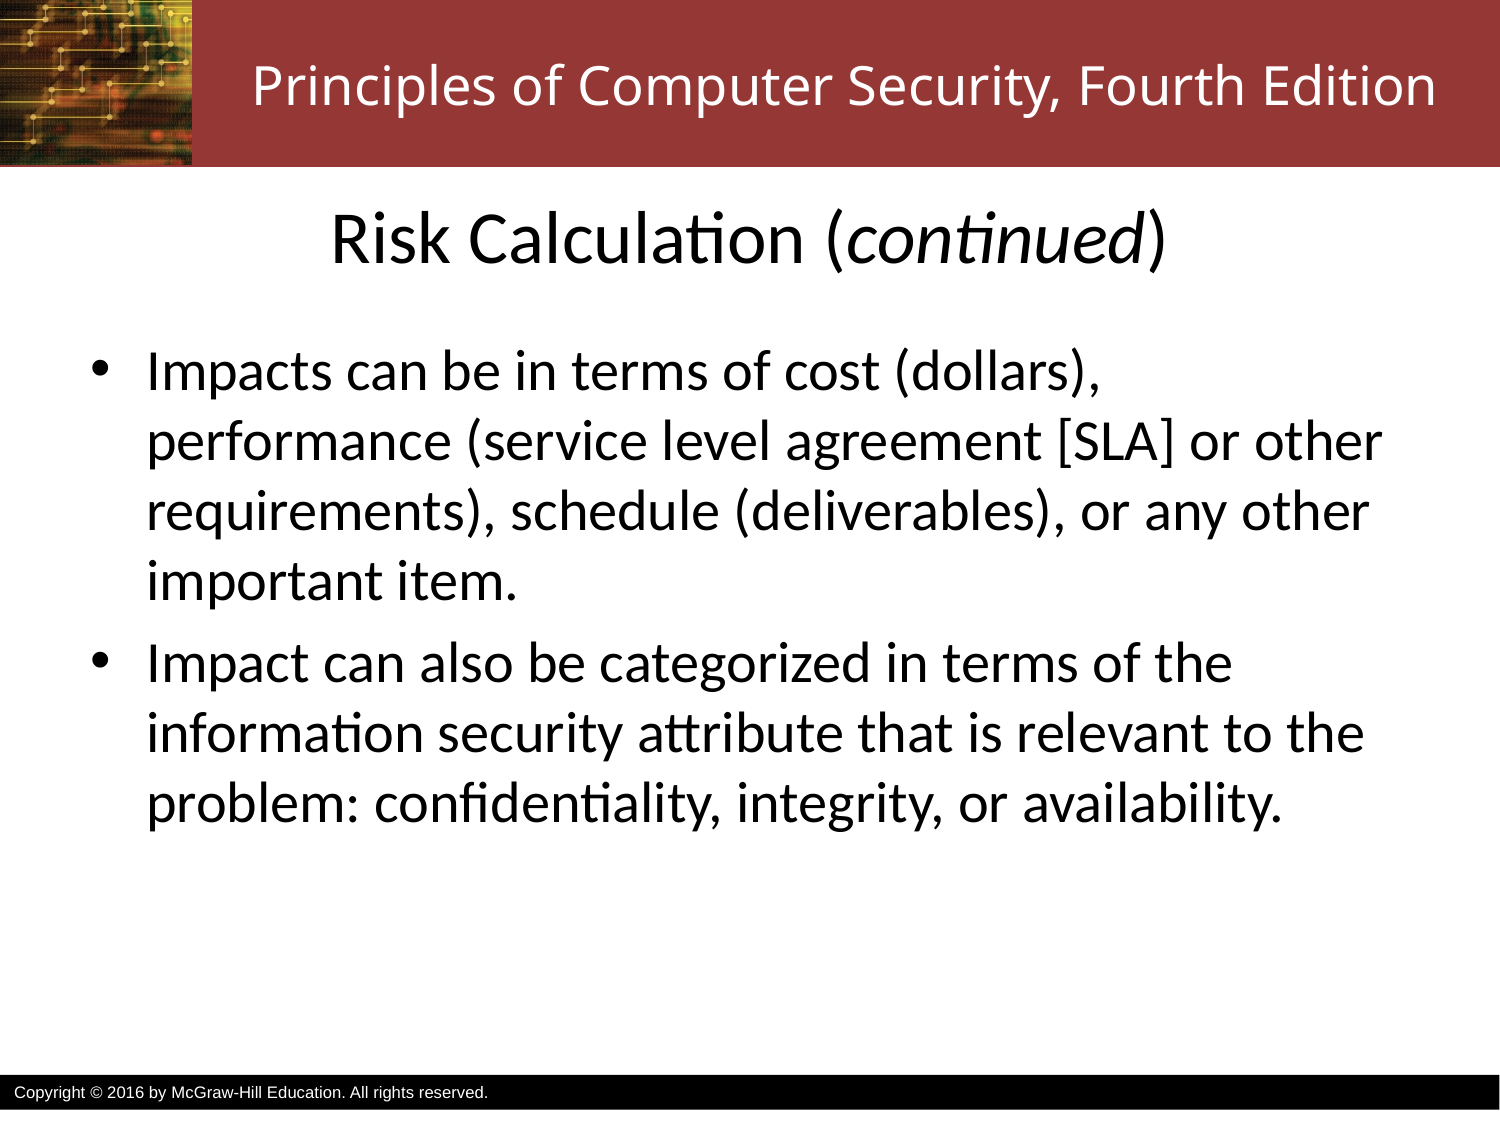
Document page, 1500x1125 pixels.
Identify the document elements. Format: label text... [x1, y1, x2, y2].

picture [0, 0, 192, 165]
title Risk Calculation (continued) [75, 181, 1425, 324]
list Impacts can be in terms of cost (dollars), performance (service level agreement [SLA] or other requirements), schedule (deliverables), or any other important item. Impact can also be categorized in terms of the information security attribute that is relevant to the problem: confidentiality, integrity, or availability. [75, 324, 1425, 1005]
